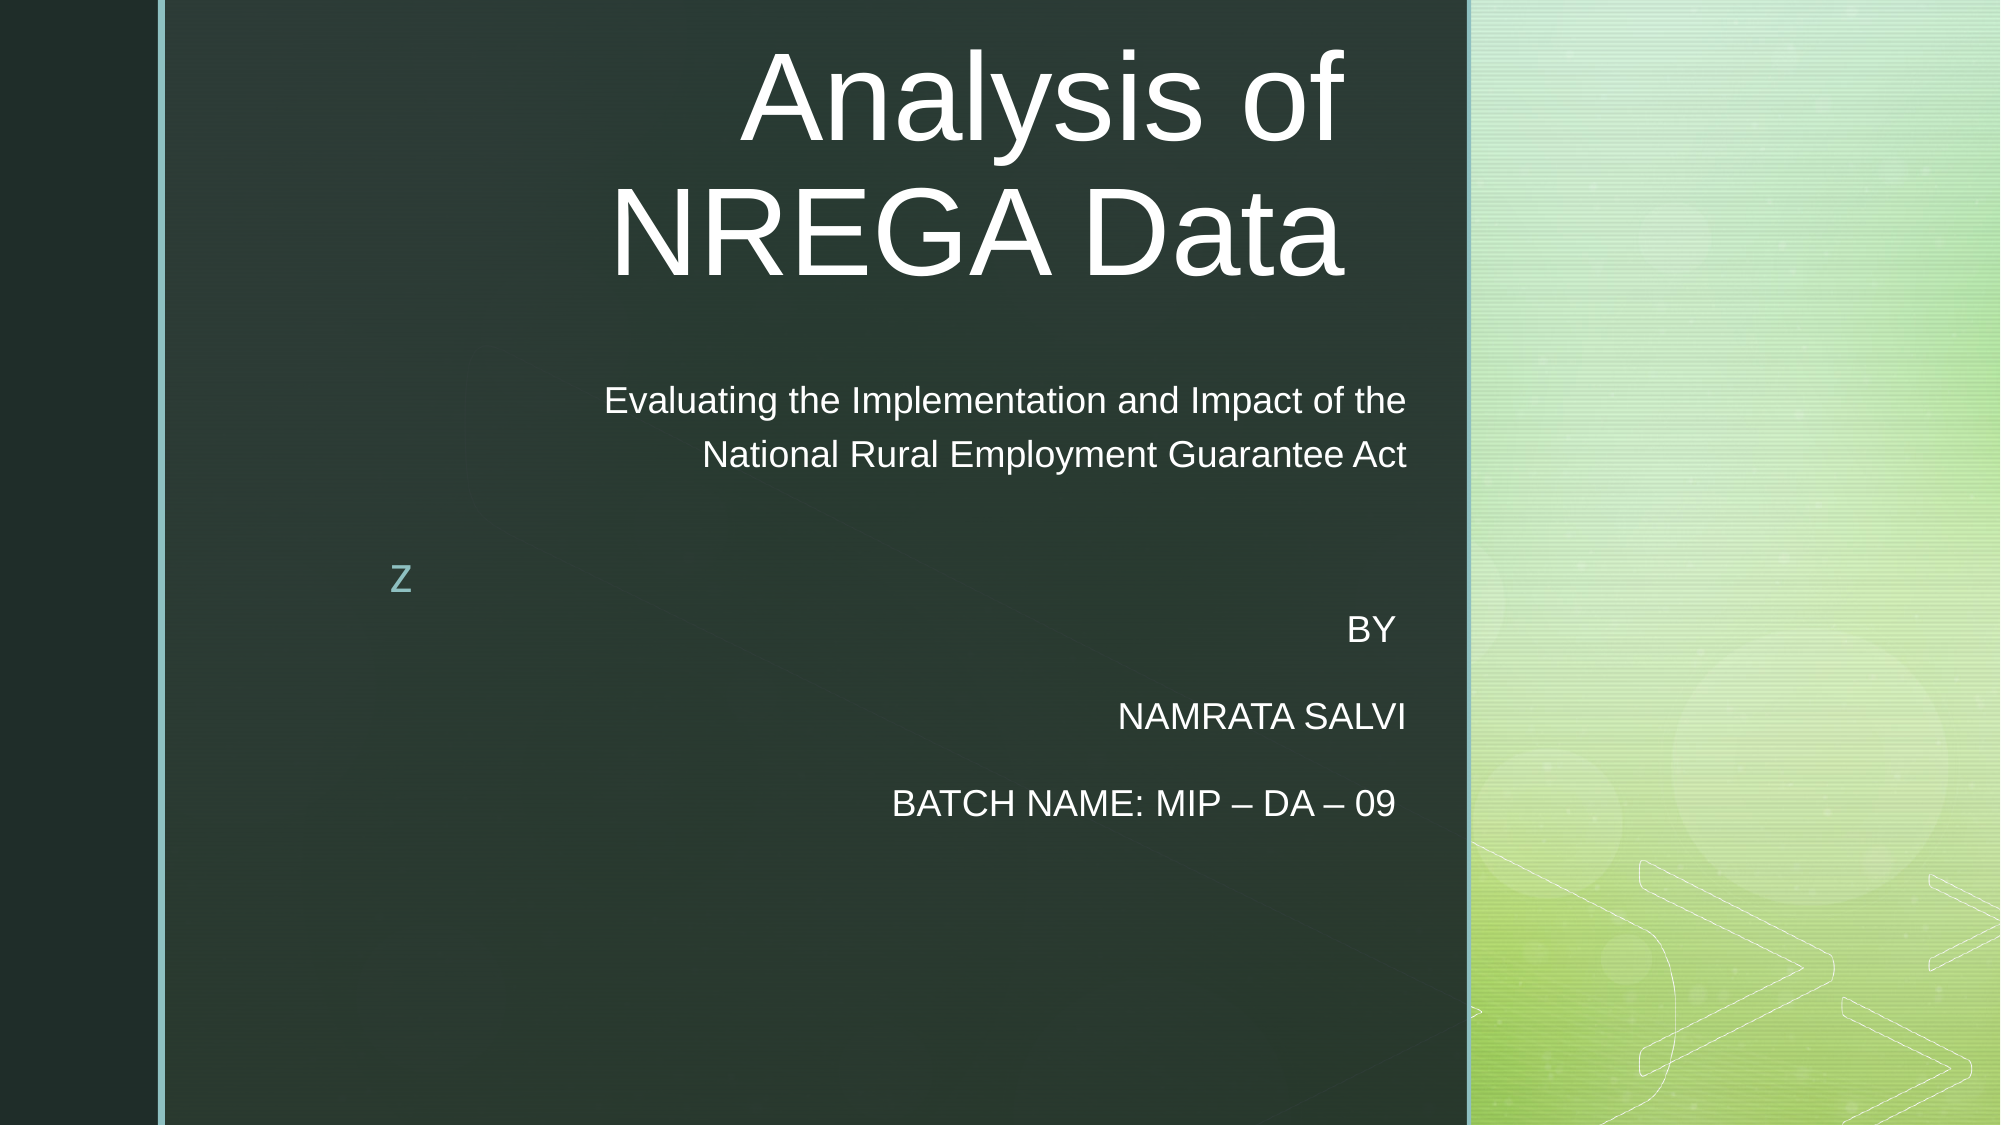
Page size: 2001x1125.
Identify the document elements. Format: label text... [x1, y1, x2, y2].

picture [1472, 0, 2001, 1125]
title Analysis of NREGA Data [454, 24, 1360, 397]
subtitle Evaluating the Implementation and Impact of the National Rural Employment Guarantee Act BY NAMRATA SALVI BATCH NAME: MIP – DA – 09 [543, 282, 1423, 920]
